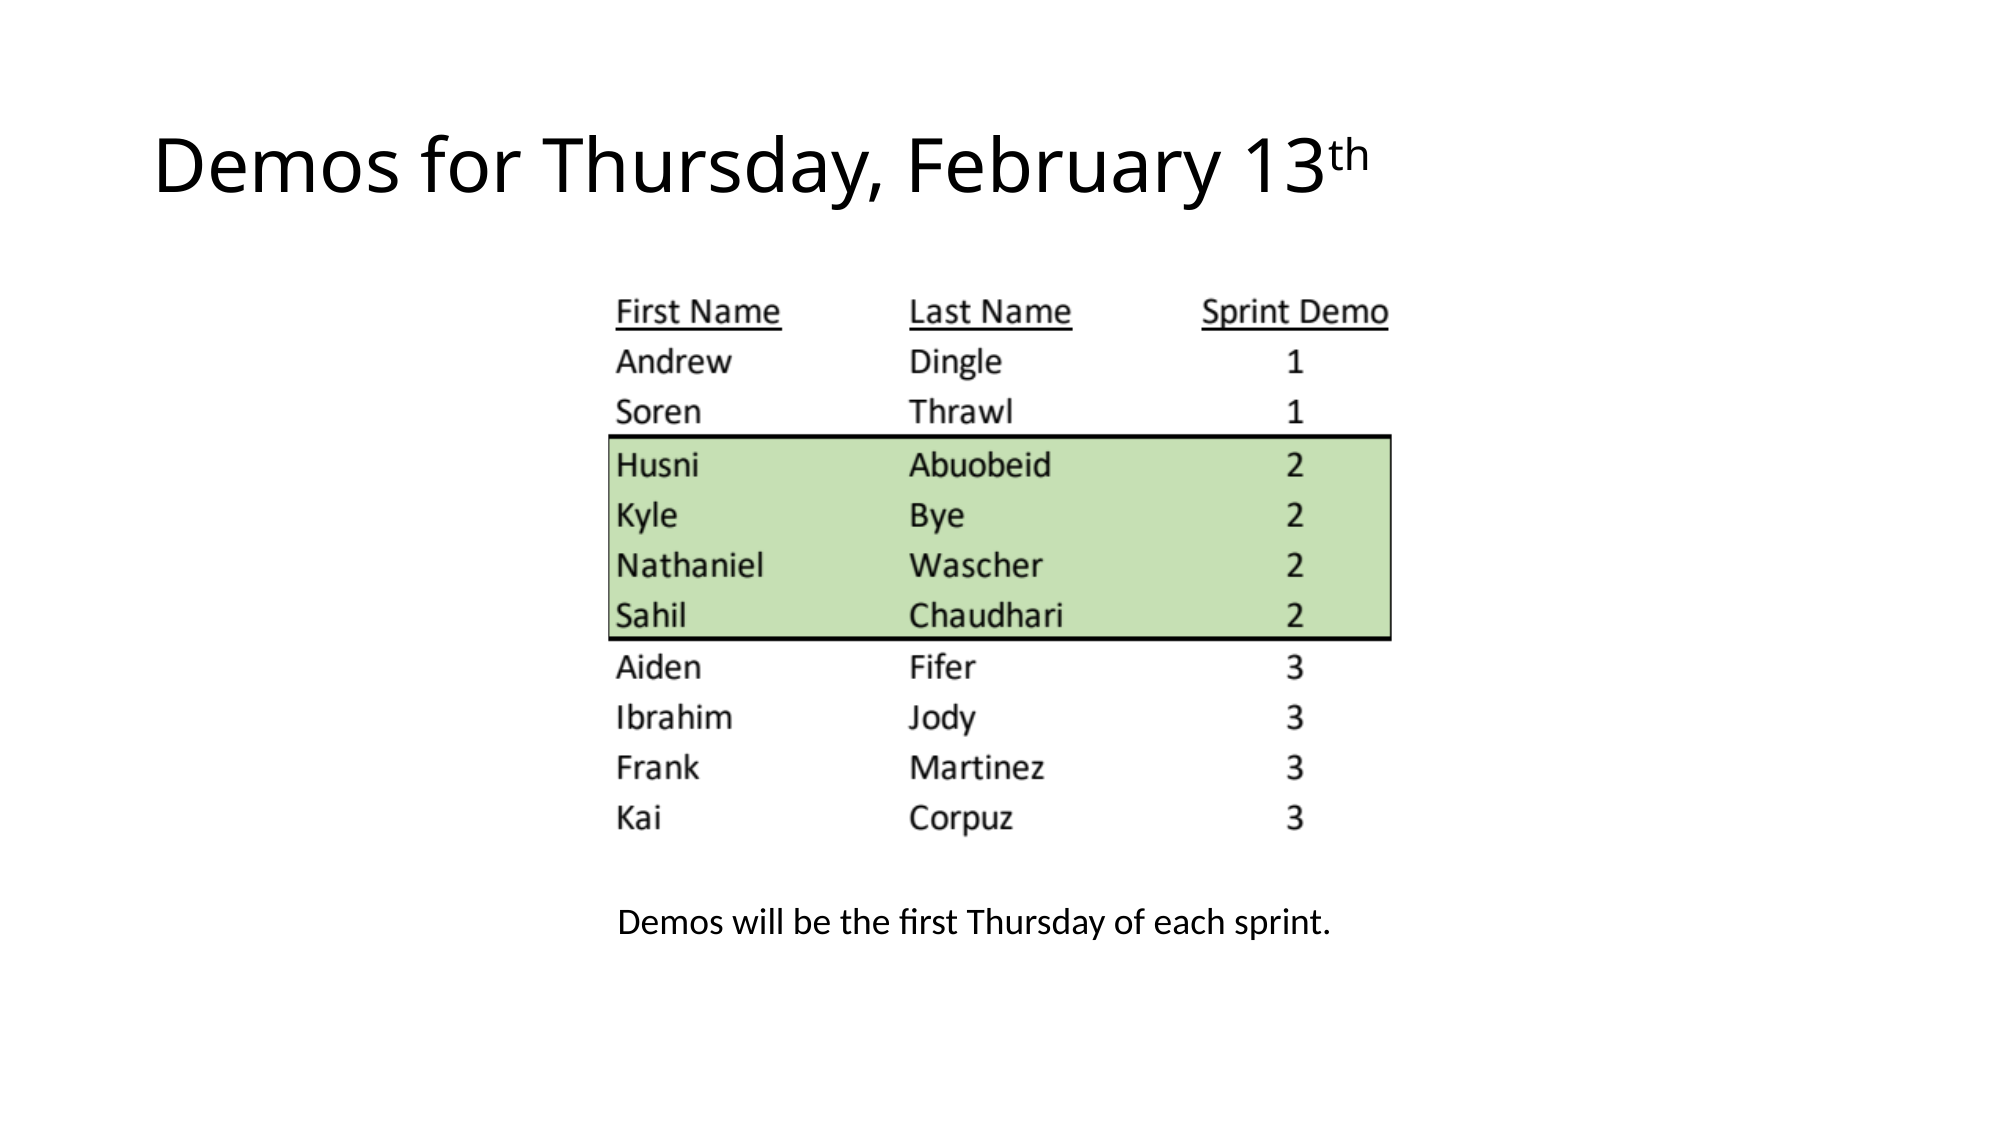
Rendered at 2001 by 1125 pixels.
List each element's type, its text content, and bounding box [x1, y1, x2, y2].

text_box Demos will be the first Thursday of each sprint. [603, 889, 1356, 950]
title Demos for Thursday, February 13th [137, 59, 1863, 278]
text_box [608, 284, 1392, 841]
